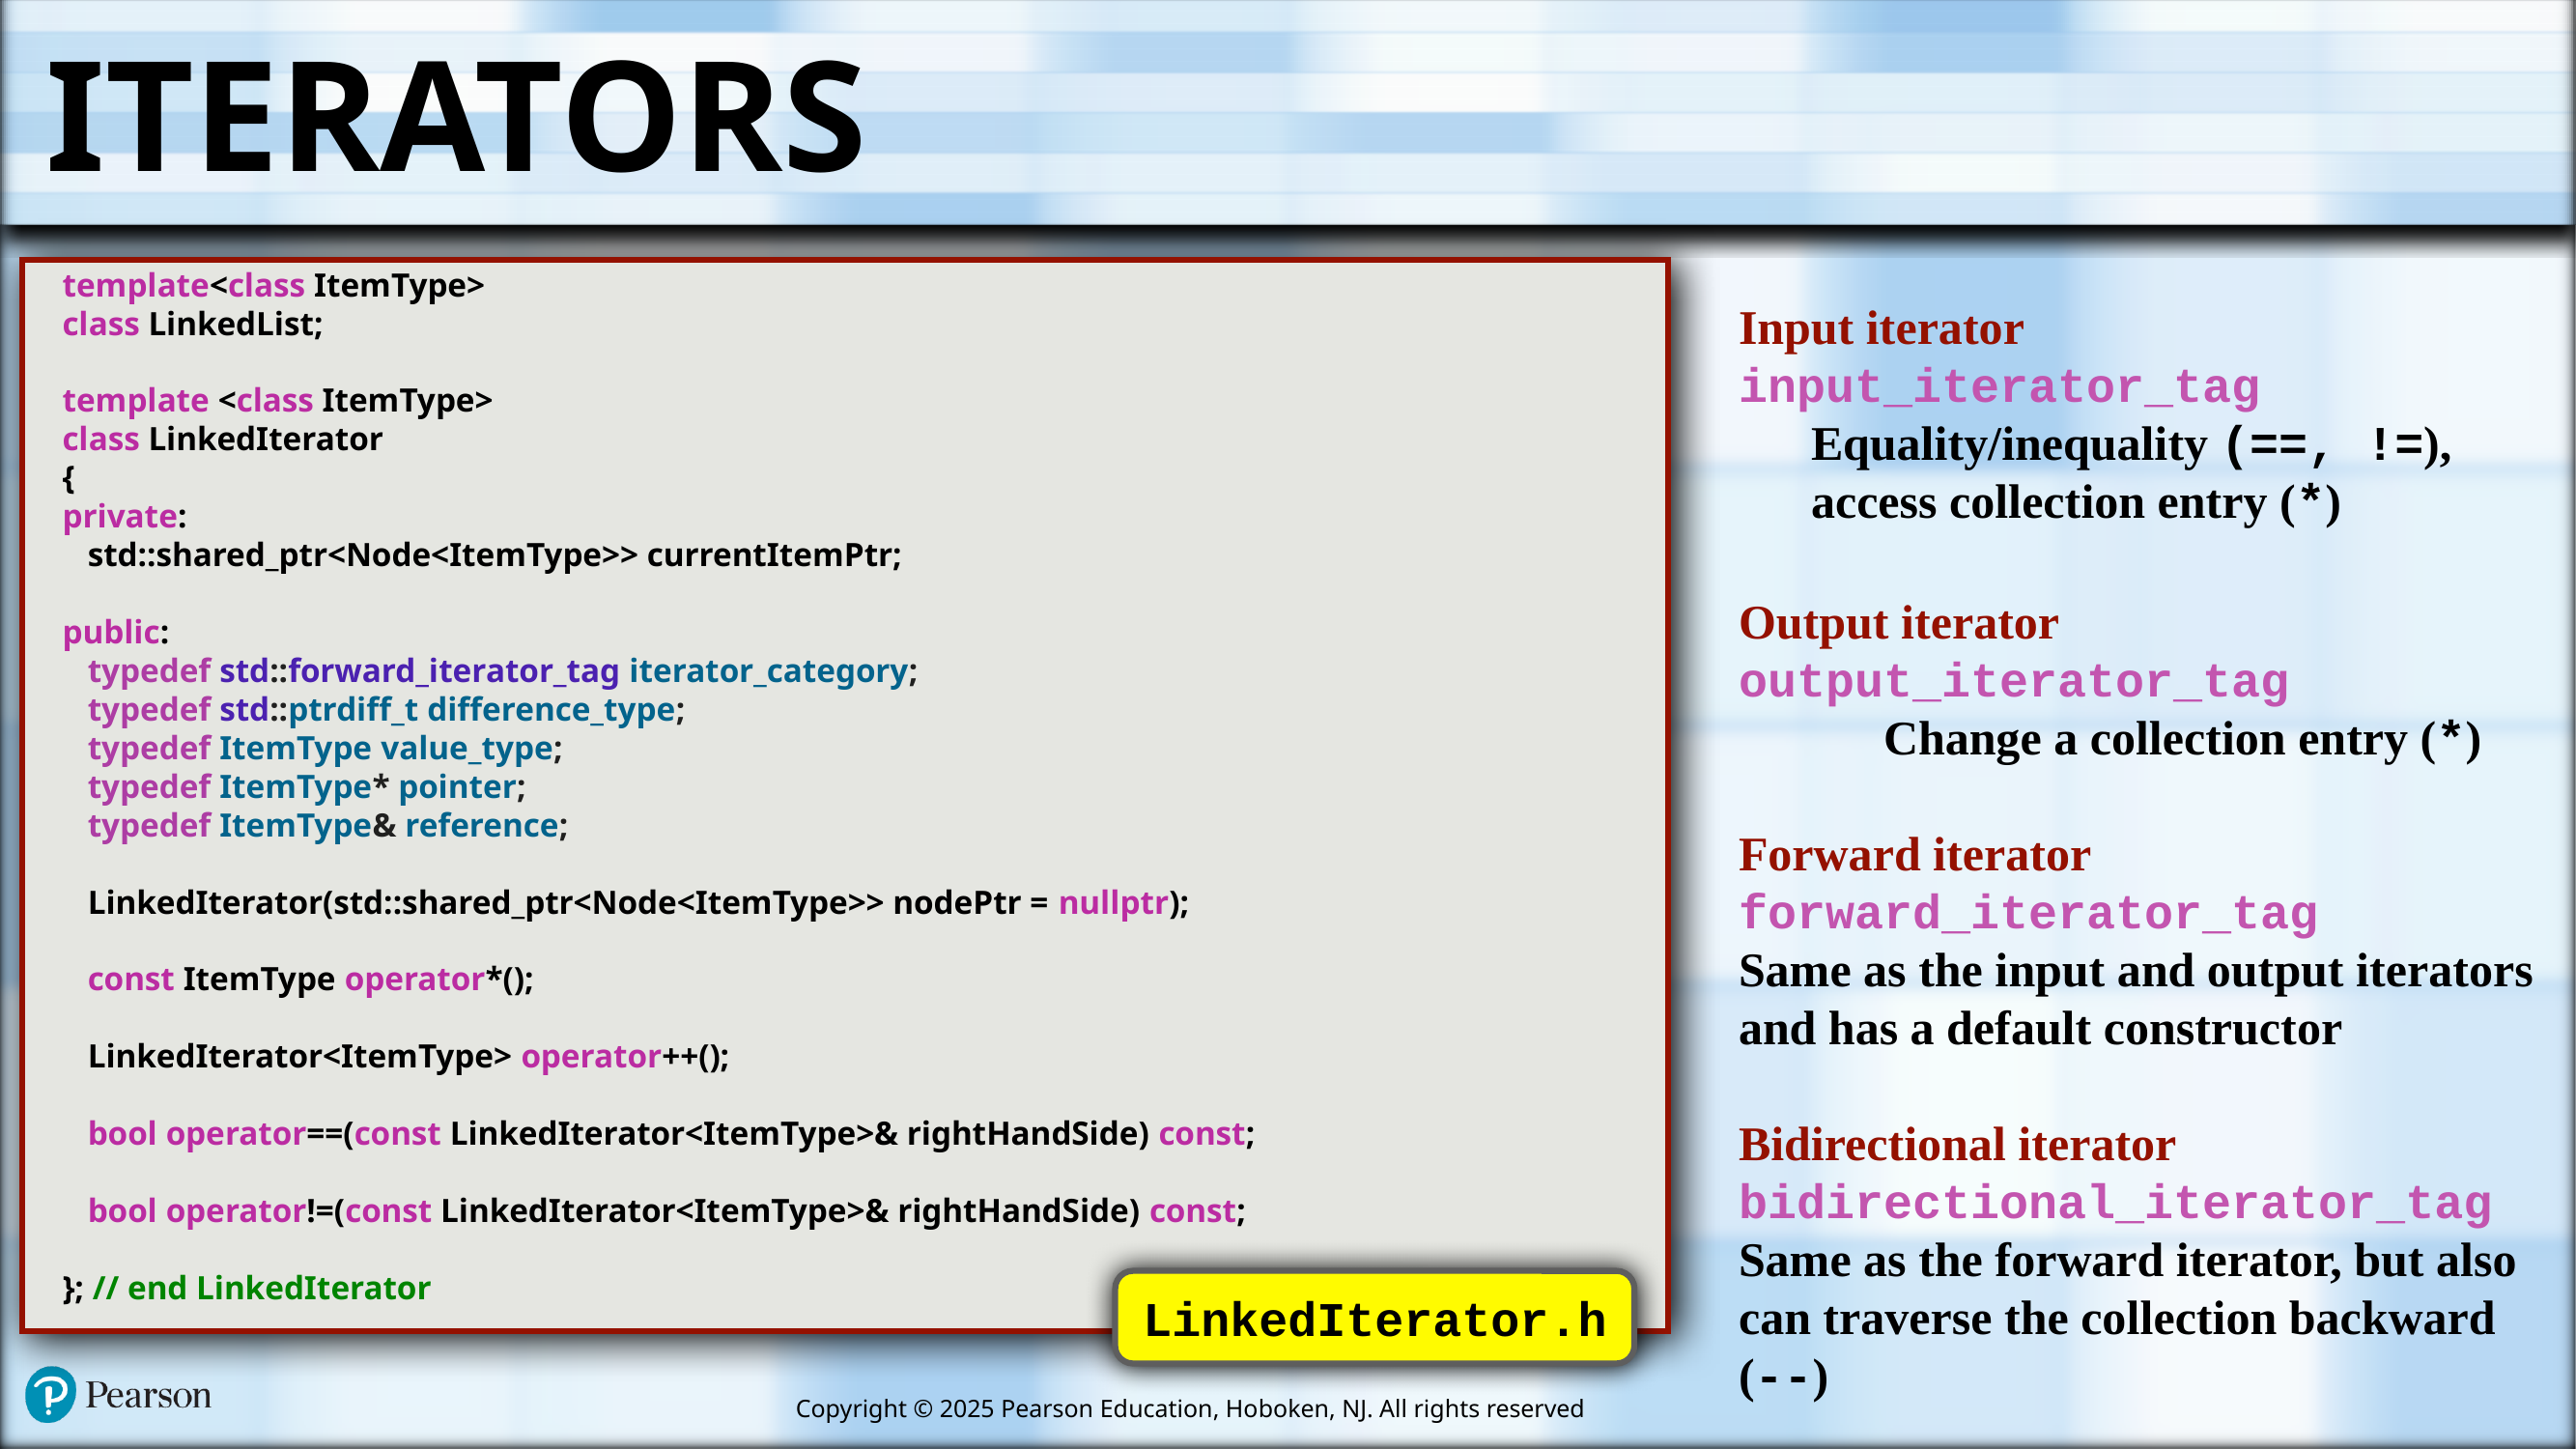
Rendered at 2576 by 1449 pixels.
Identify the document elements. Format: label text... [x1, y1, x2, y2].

text_box [1657, 1315, 1669, 1331]
text_box [21, 259, 1093, 1331]
picture [0, 0, 2576, 1449]
text_box template<class ItemType> class LinkedList; template <class ItemType> class LinkedIterator { private: std::shared_ptr<Node<ItemType>> currentItemPtr; public: typedef std::forward_iterator_tag iterator_category; typedef std::ptrdiff_t difference_type; typedef ItemType value_type; typedef ItemType* pointer; typedef ItemType& reference; LinkedIterator(std::shared_ptr<Node<ItemType>> nodePtr = nullptr); const ItemType operator*(); LinkedIterator<ItemType> operator++(); bool operator==(const LinkedIterator<ItemType>& rightHandSide) const; bool operator!=(const LinkedIterator<ItemType>& rightHandSide) const; }; // end LinkedIterator [54, 256, 1769, 1315]
text_box Output iterator output_iterator_tag Change a collection entry (*) Forward iterator forward_iterator_tag Same as the input and output iterators and has a default constructor Bidirectional iterator bidirectional_iterator_tag Same as the forward iterator, but also can traverse the collection backward (--) [1730, 582, 2576, 1410]
text_box Input iterator input_iterator_tag Equality/inequality (==, !=), access collection entry (*) [1730, 287, 2535, 536]
text_box LinkedIterator.h [1115, 1270, 1635, 1364]
title Iterators [38, 0, 2319, 222]
